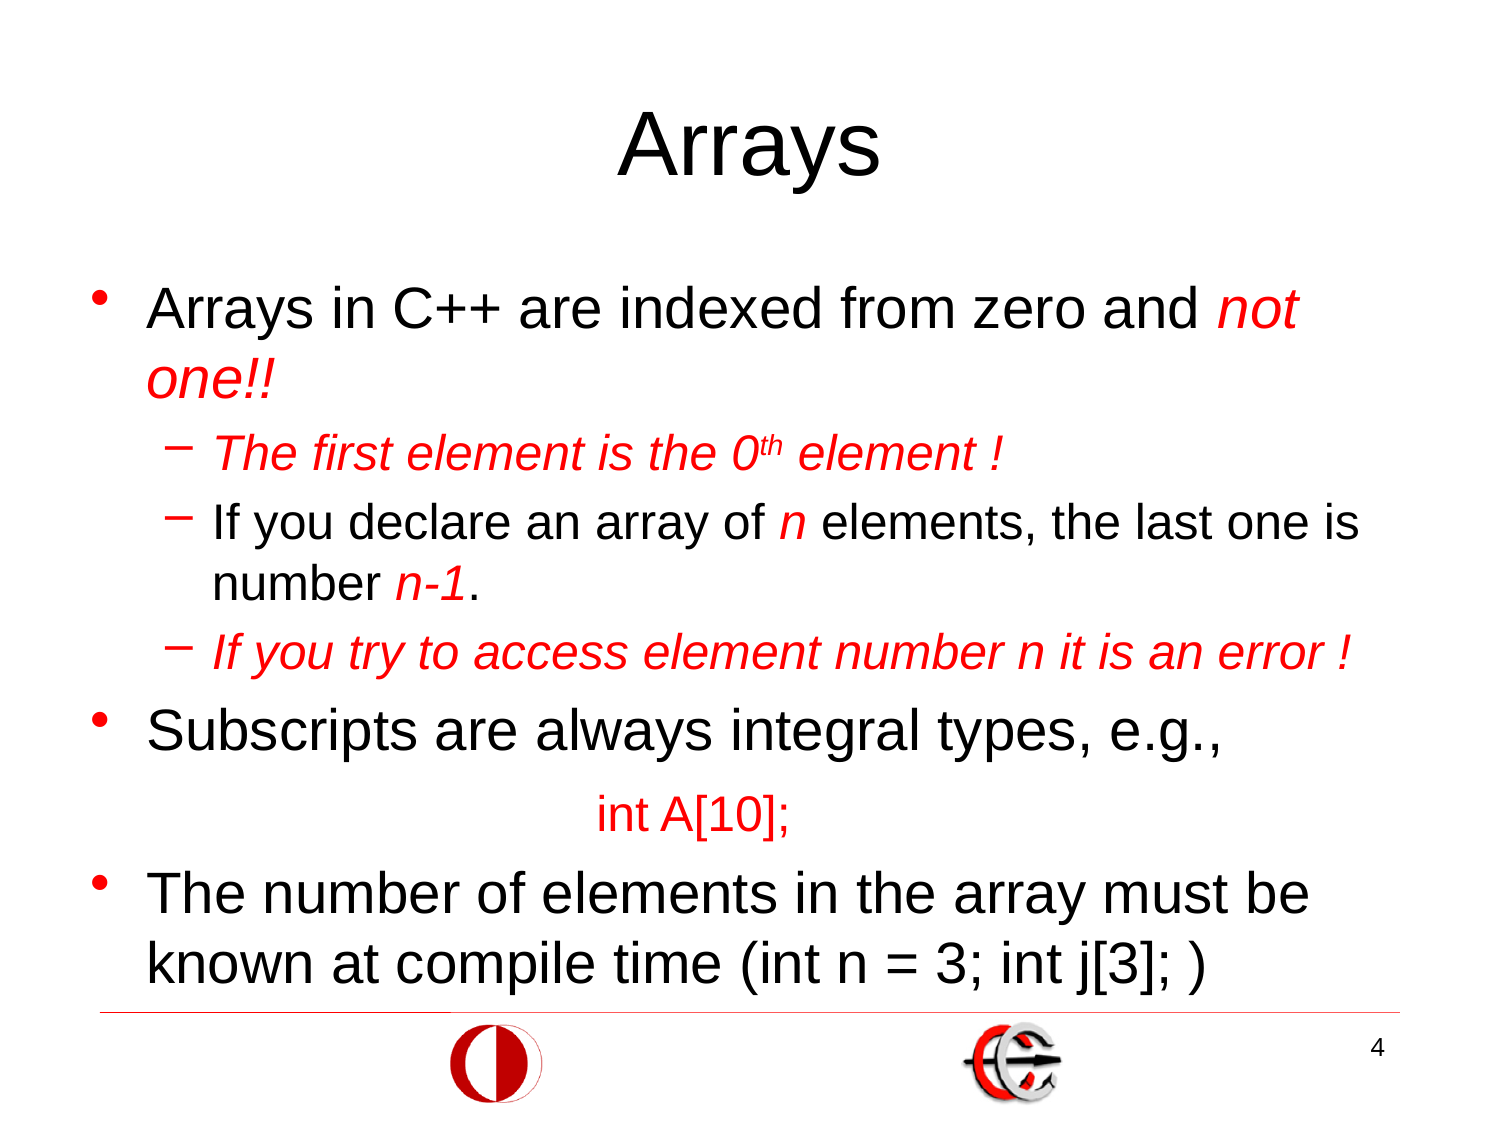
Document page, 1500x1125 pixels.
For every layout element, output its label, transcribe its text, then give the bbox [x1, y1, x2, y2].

picture [448, 1023, 543, 1103]
title Arrays [75, 45, 1425, 233]
slide_number 4 [1074, 1024, 1400, 1103]
list Arrays in C++ are indexed from zero and not one!! The first element is the 0th element ! If you declare an array of n elements, the last one is number n-1. If you try to access element number n it is an error ! Subscripts are always integral types, e.g., int A[10]; The number of elements in the array must be known at compile time (int n = 3; int j[3]; ) [75, 262, 1425, 1005]
picture [950, 1019, 1068, 1106]
